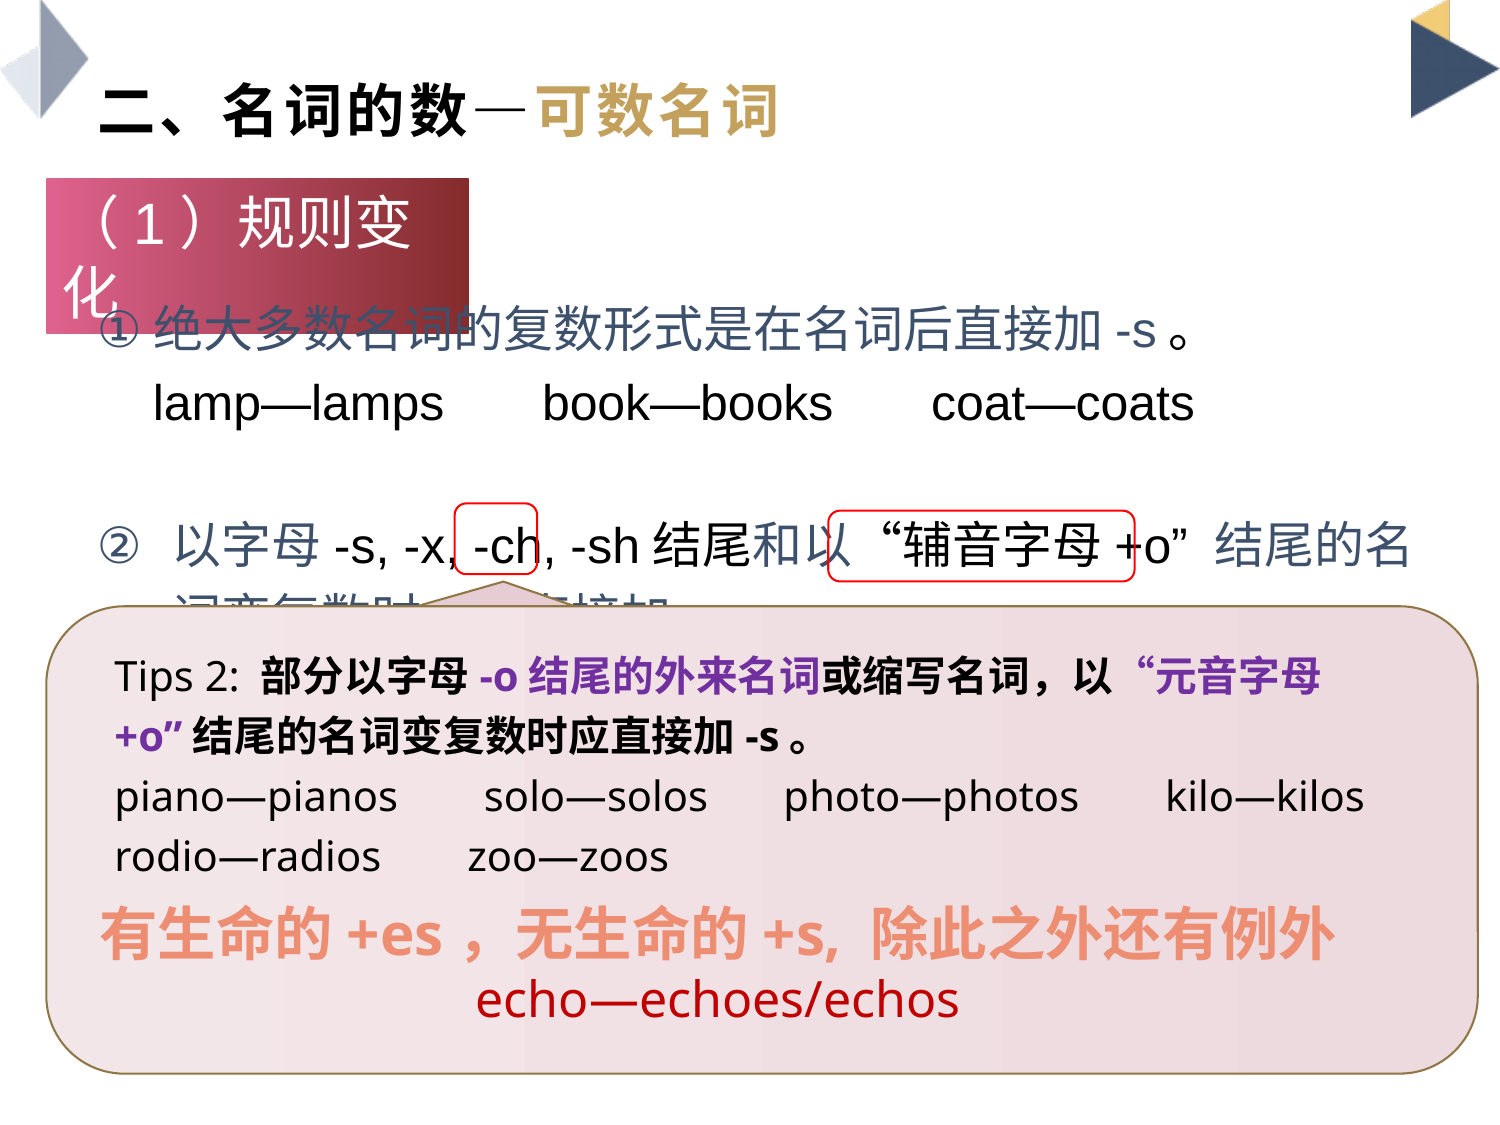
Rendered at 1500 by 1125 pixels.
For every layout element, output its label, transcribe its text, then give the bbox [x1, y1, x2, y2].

text_box [827, 509, 1136, 583]
text_box 有生命的+es，无生命的+s, 除此之外还有例外 echo—echoes/echos [30, 889, 1406, 1035]
text_box [417, 580, 575, 605]
text_box Tips 2: 部分以字母-o结尾的外来名词或缩写名词，以“元音字母+o”结尾的名词变复数时应直接加-s。 piano—pianos solo—solos photo—photos kilo—kilos rodio—radios zoo—zoos [99, 632, 1464, 888]
text_box （1）规则变化 [46, 178, 469, 334]
picture [1411, 0, 1500, 118]
text_box [45, 605, 1479, 1075]
picture [0, 0, 89, 119]
text_box [453, 502, 539, 576]
text_box 绝大多数名词的复数形式是在名词后直接加-s。 lamp—lamps book—books coat—coats 以字母-s, -x, -ch, -sh结尾和以“辅音字母+o” 结尾的名词变复数时一般直接加-es。 bus—buses box—boxes watch—watches dish—dishes tomato—tomatoes potato—potatoes hero—heroes [82, 278, 1477, 663]
title 二、名词的数—可数名词 [81, 72, 1418, 146]
